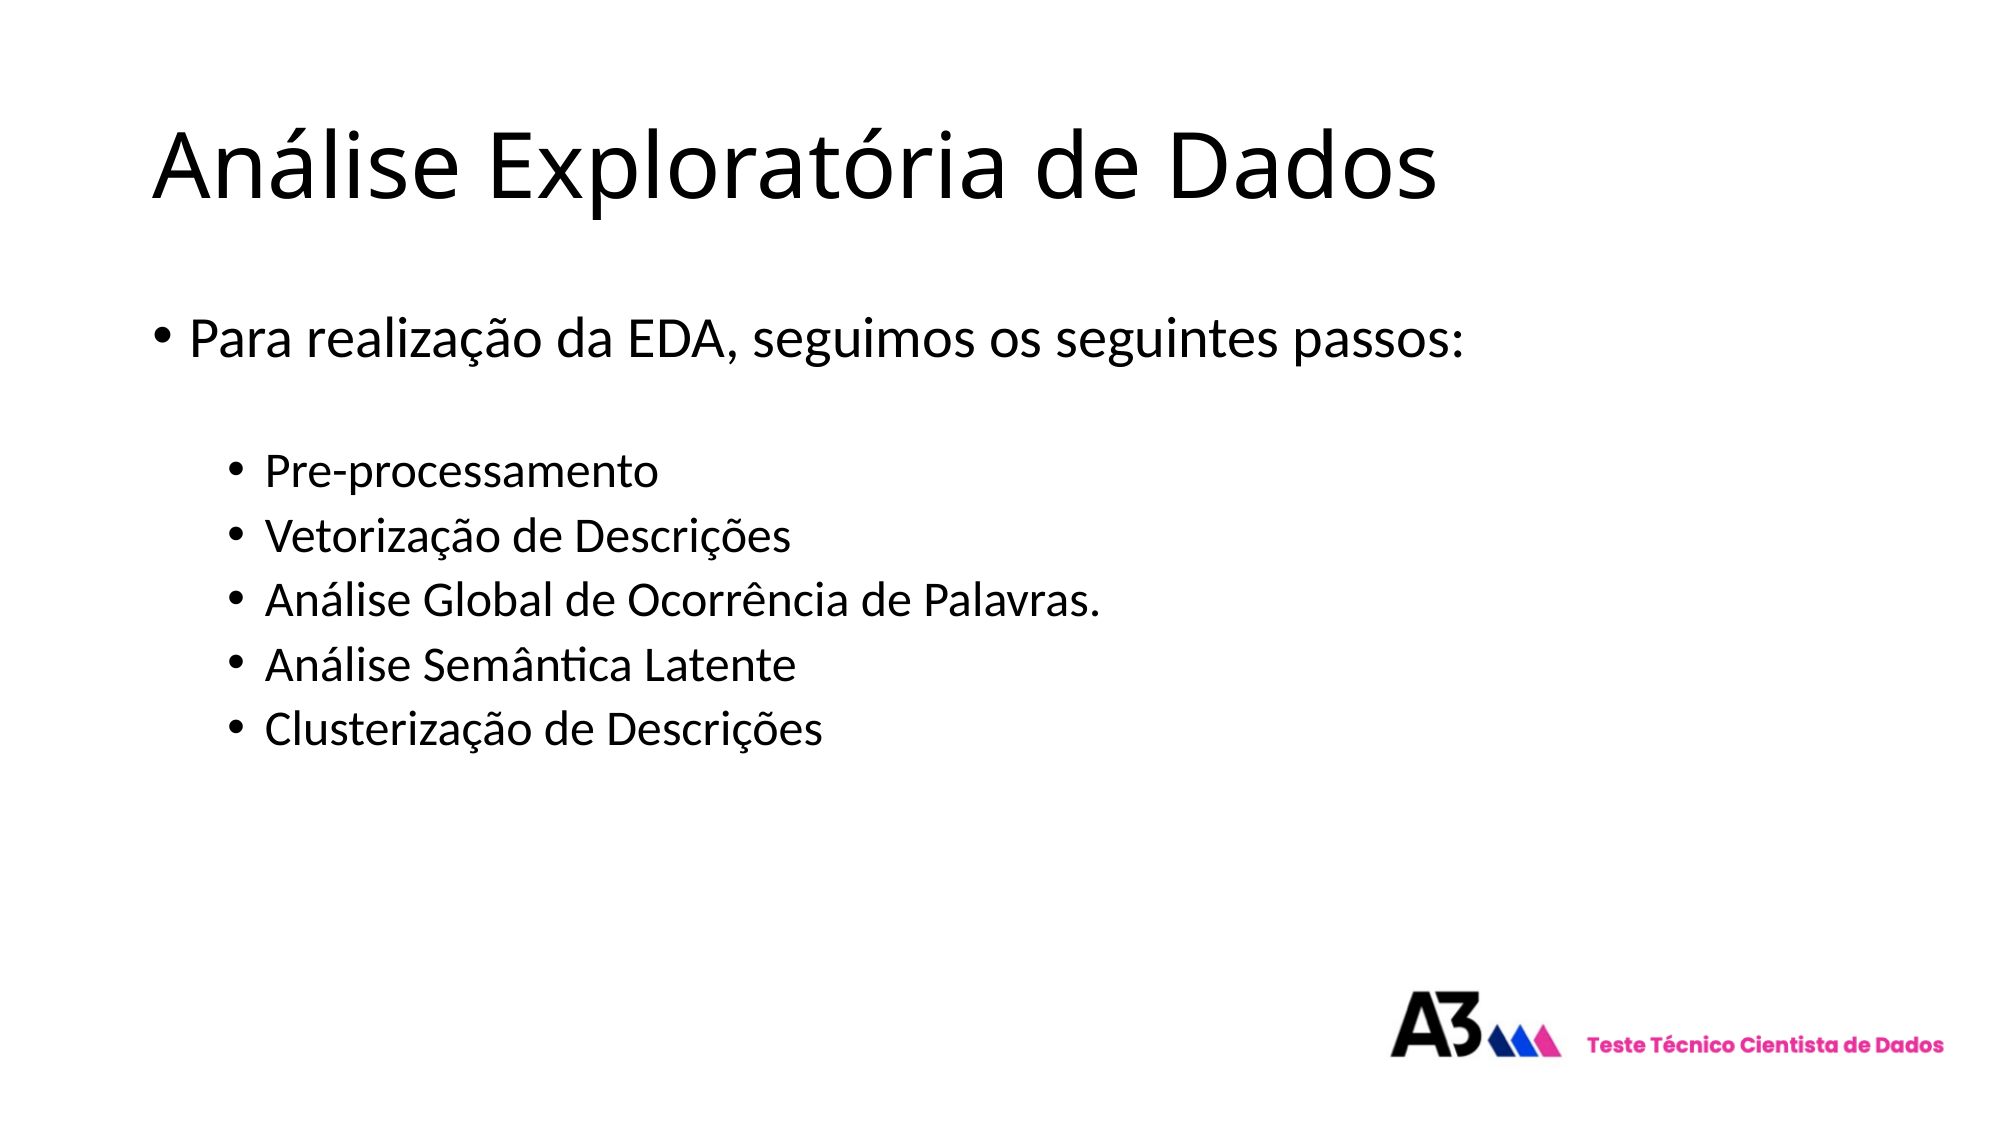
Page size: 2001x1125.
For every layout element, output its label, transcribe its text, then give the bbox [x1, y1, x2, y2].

title Análise Exploratória de Dados [137, 59, 1863, 278]
picture [1383, 972, 1955, 1083]
list Para realização da EDA, seguimos os seguintes passos: Pre-processamento Vetorização de Descrições Análise Global de Ocorrência de Palavras. Análise Semântica Latente Clusterização de Descrições [137, 299, 1863, 1014]
